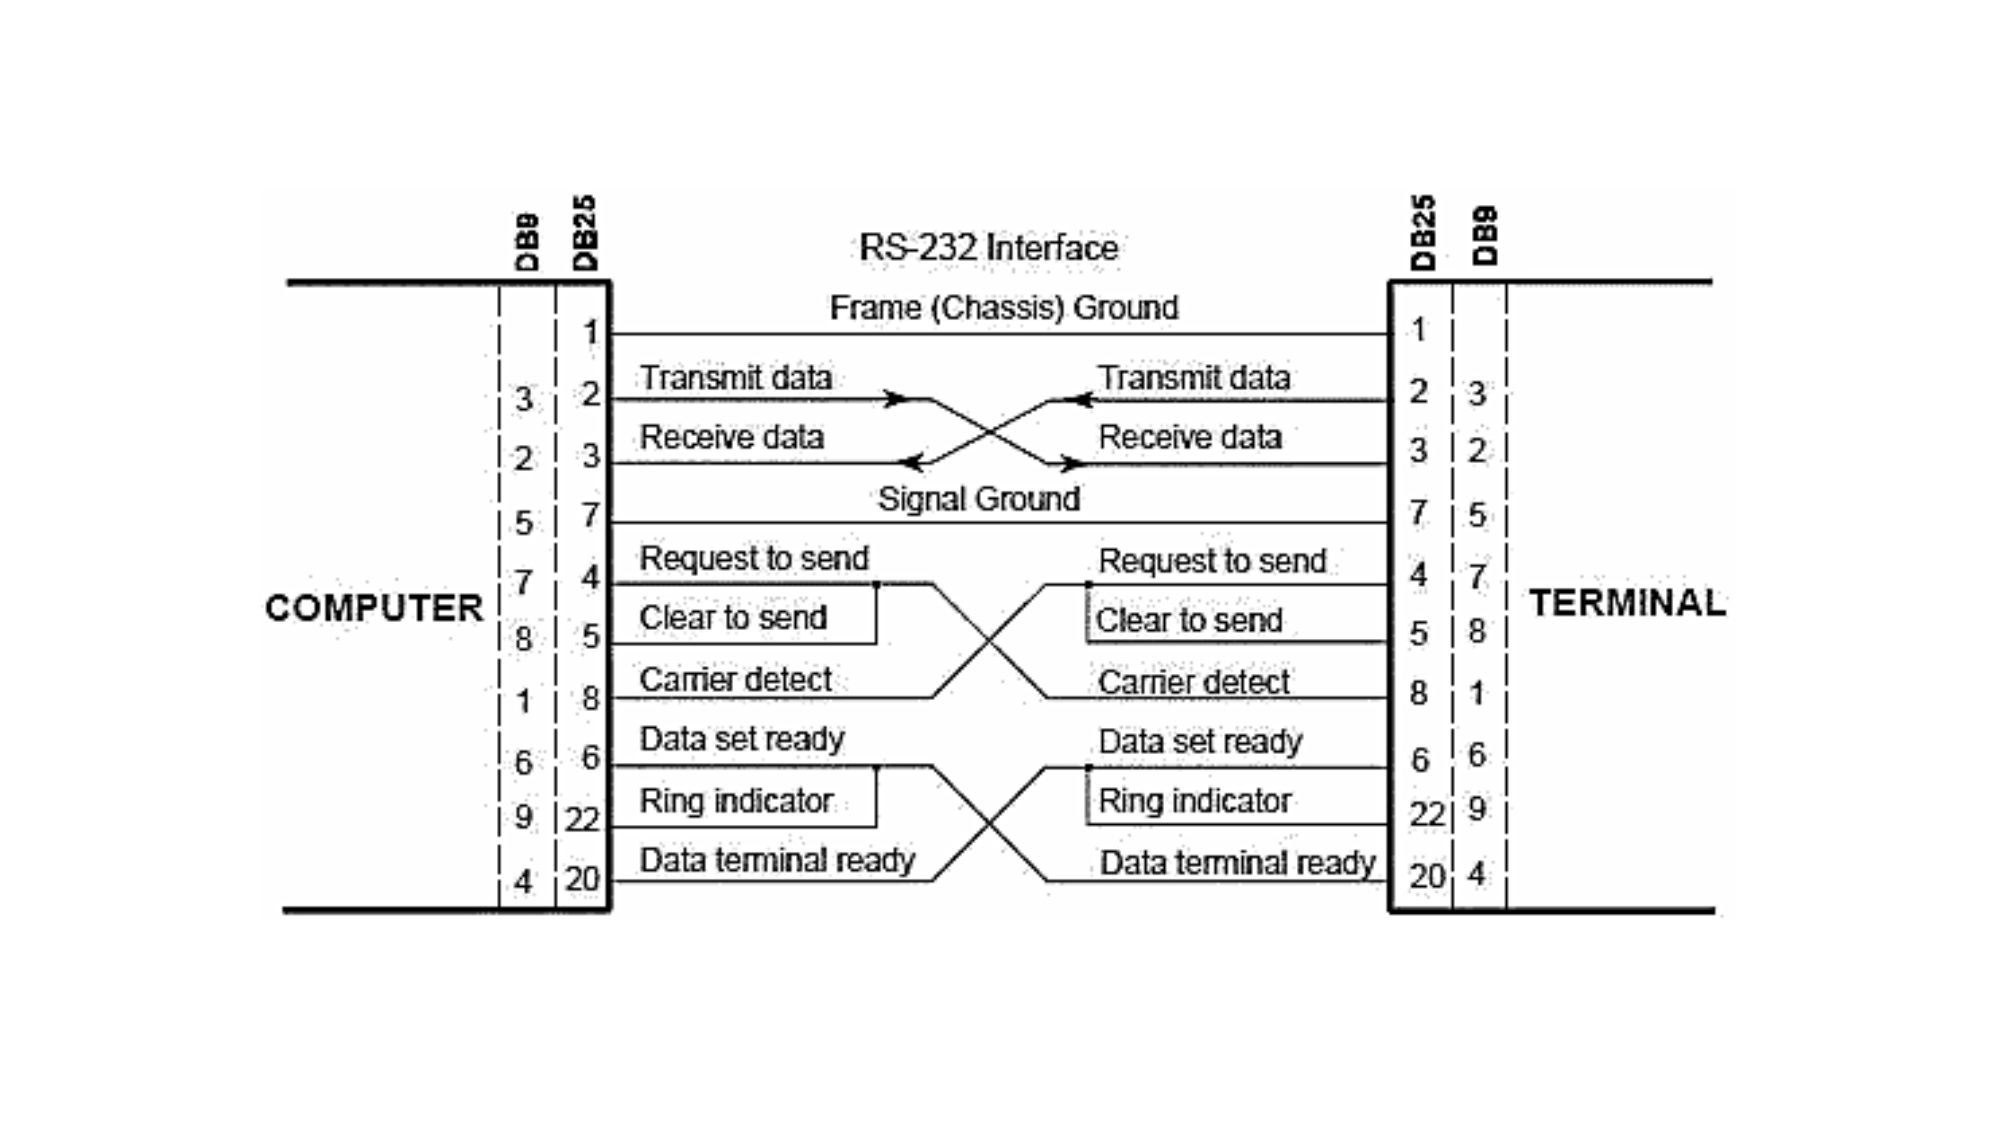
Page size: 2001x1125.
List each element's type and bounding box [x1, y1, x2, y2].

picture [259, 188, 1735, 921]
